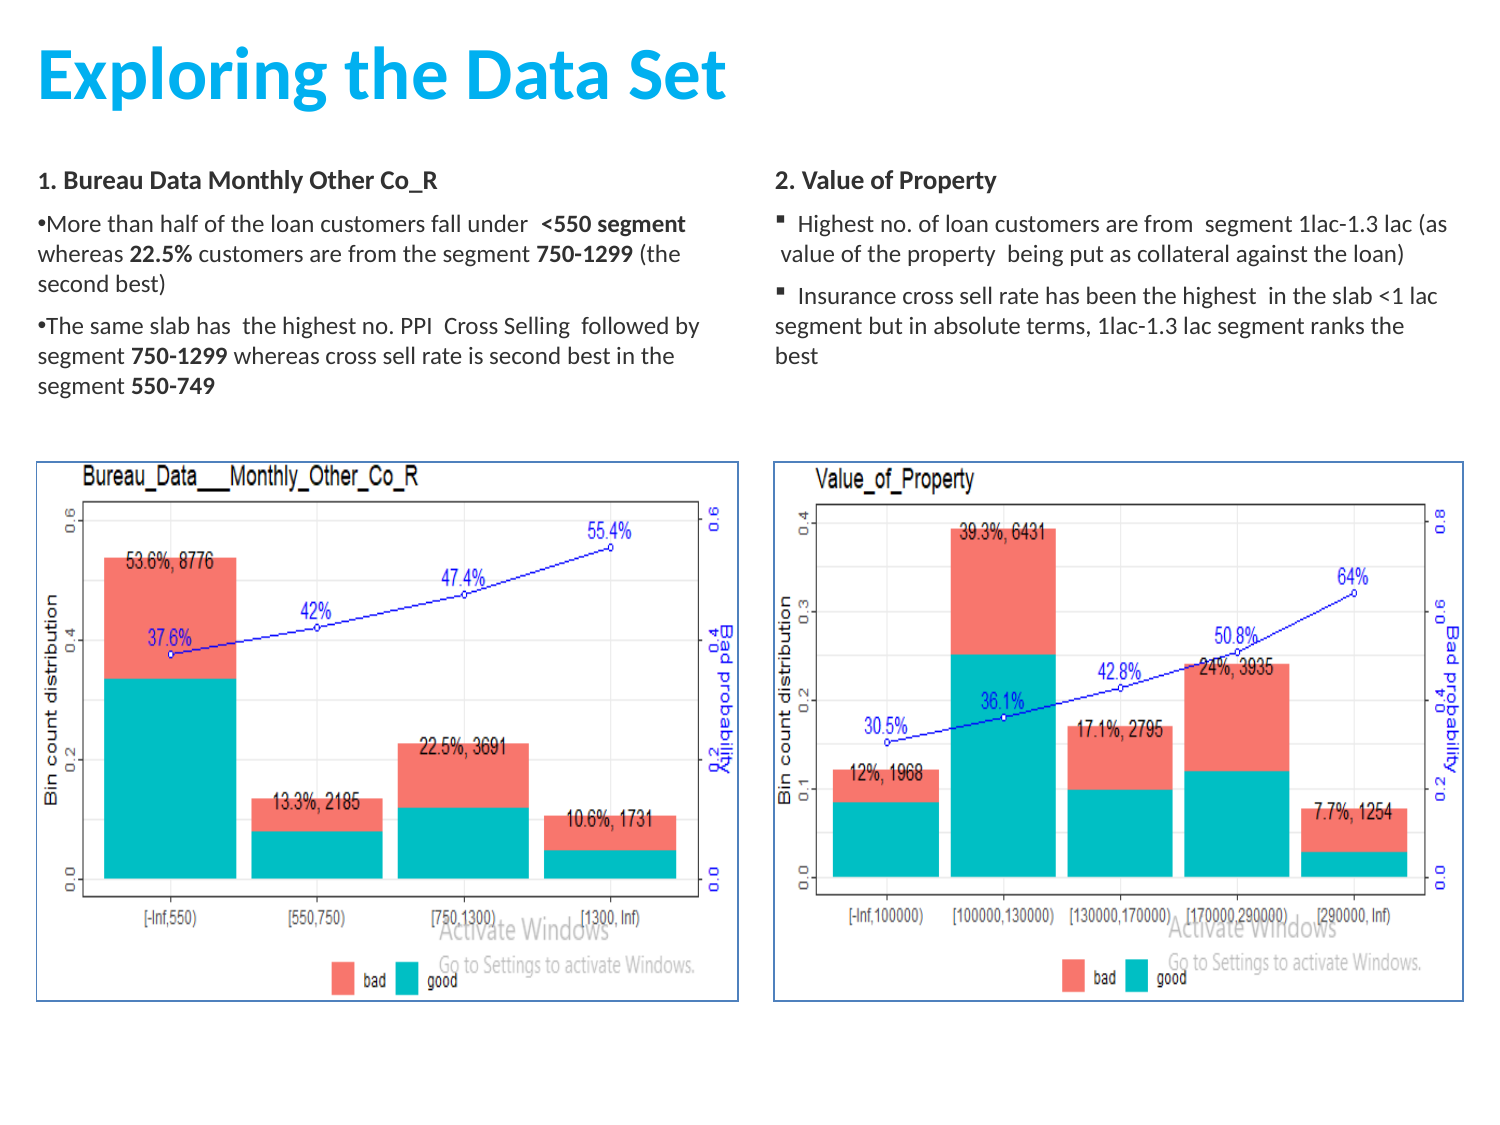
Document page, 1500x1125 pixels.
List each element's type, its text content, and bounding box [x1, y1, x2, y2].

picture [37, 462, 738, 1001]
text_box 1. Bureau Data Monthly Other Co_R More than half of the loan customers fall under <550 segment whereas 22.5% customers are from the segment 750-1299 (the second best) The same slab has the highest no. PPI Cross Selling followed by segment 750-1299 whereas cross sell rate is second best in the segment 550-749 [37, 162, 738, 325]
text_box 2. Value of Property Highest no. of loan customers are from segment 1lac-1.3 lac (as value of the property being put as collateral against the loan) Insurance cross sell rate has been the highest in the slab <1 lac segment but in absolute terms, 1lac-1.3 lac segment ranks the best [774, 162, 1450, 325]
picture [774, 462, 1463, 1001]
text_box Exploring the Data Set [37, 24, 1414, 140]
